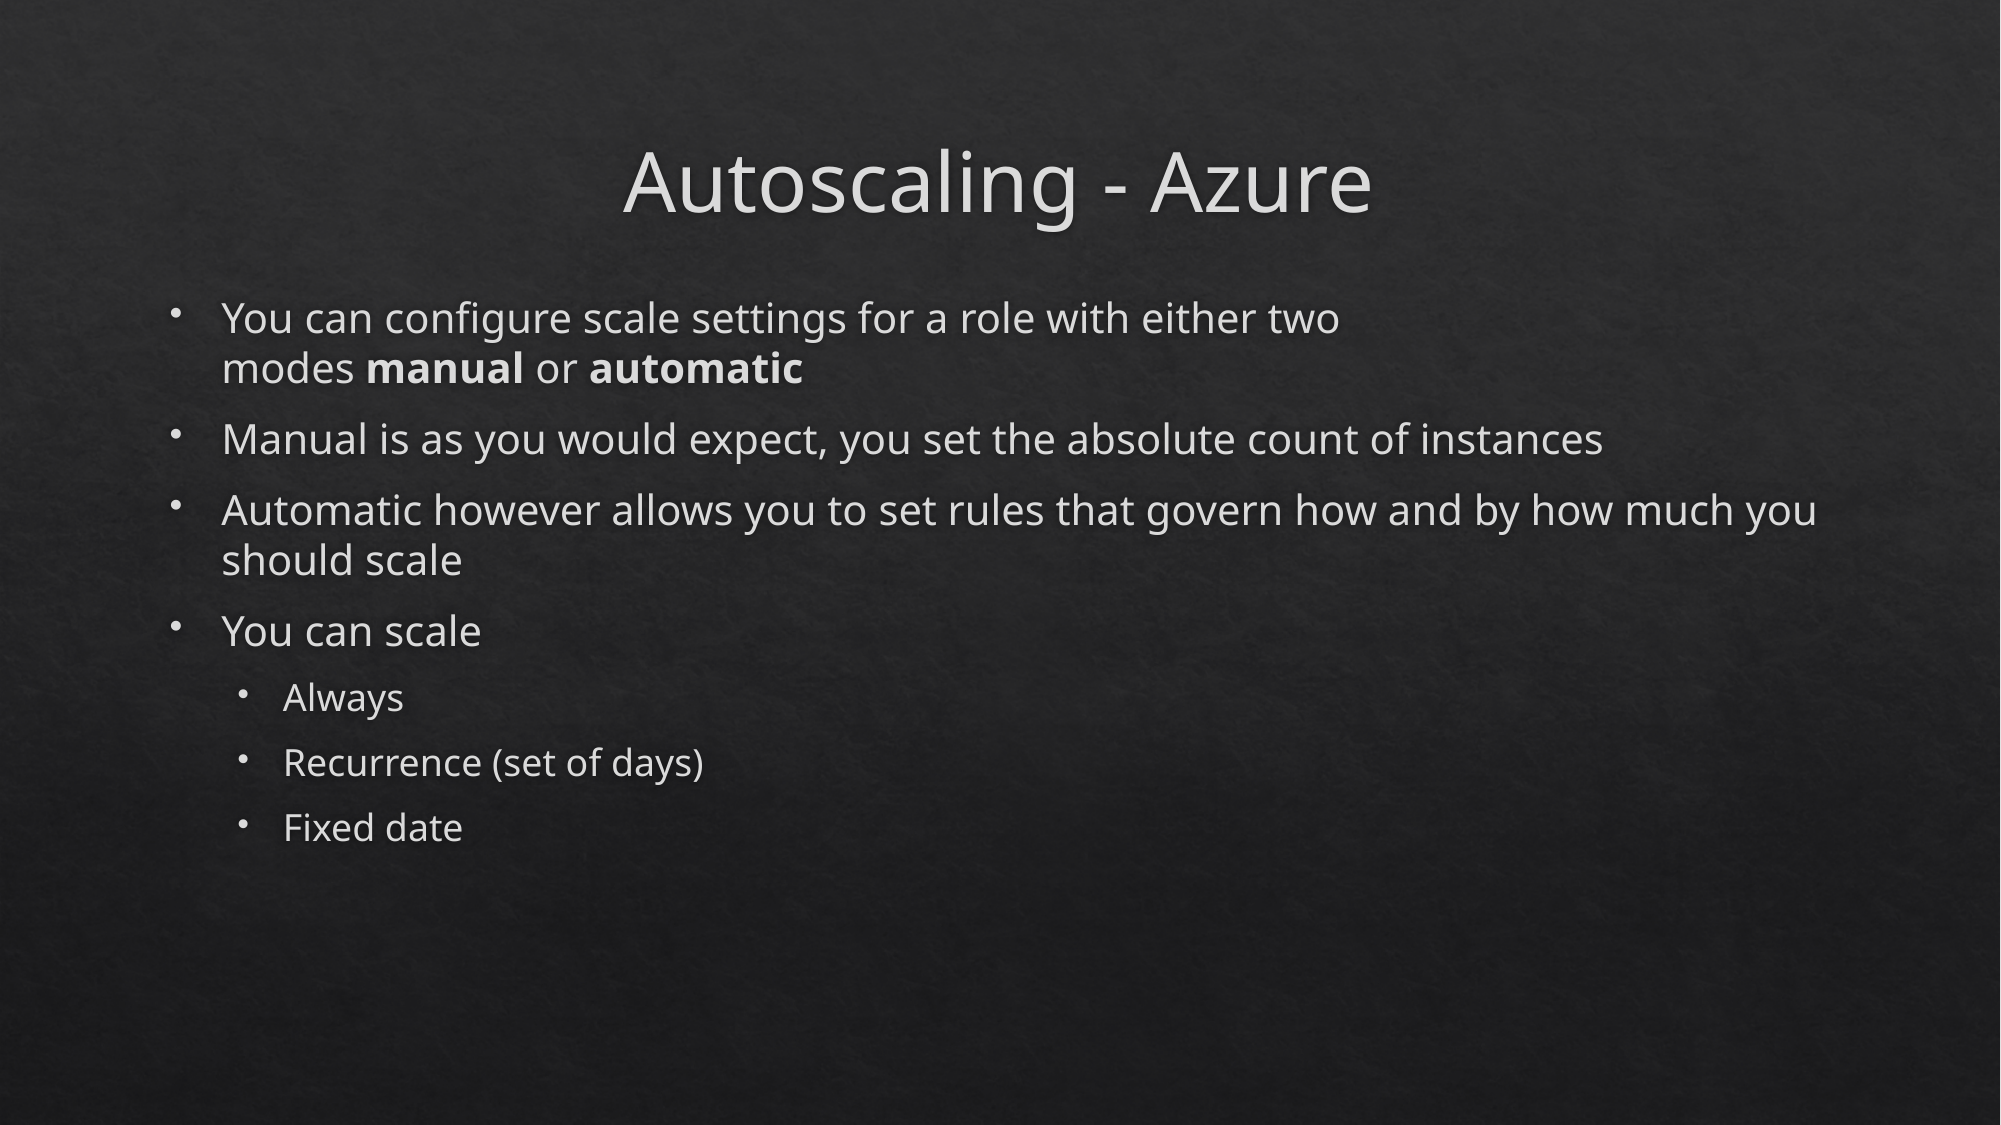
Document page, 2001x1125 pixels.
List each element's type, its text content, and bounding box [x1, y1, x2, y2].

title Autoscaling - Azure [149, 99, 1849, 260]
list You can configure scale settings for a role with either two modes manual or automatic Manual is as you would expect, you set the absolute count of instances Automatic however allows you to set rules that govern how and by how much you should scale You can scale Always Recurrence (set of days) Fixed date [149, 284, 1849, 950]
